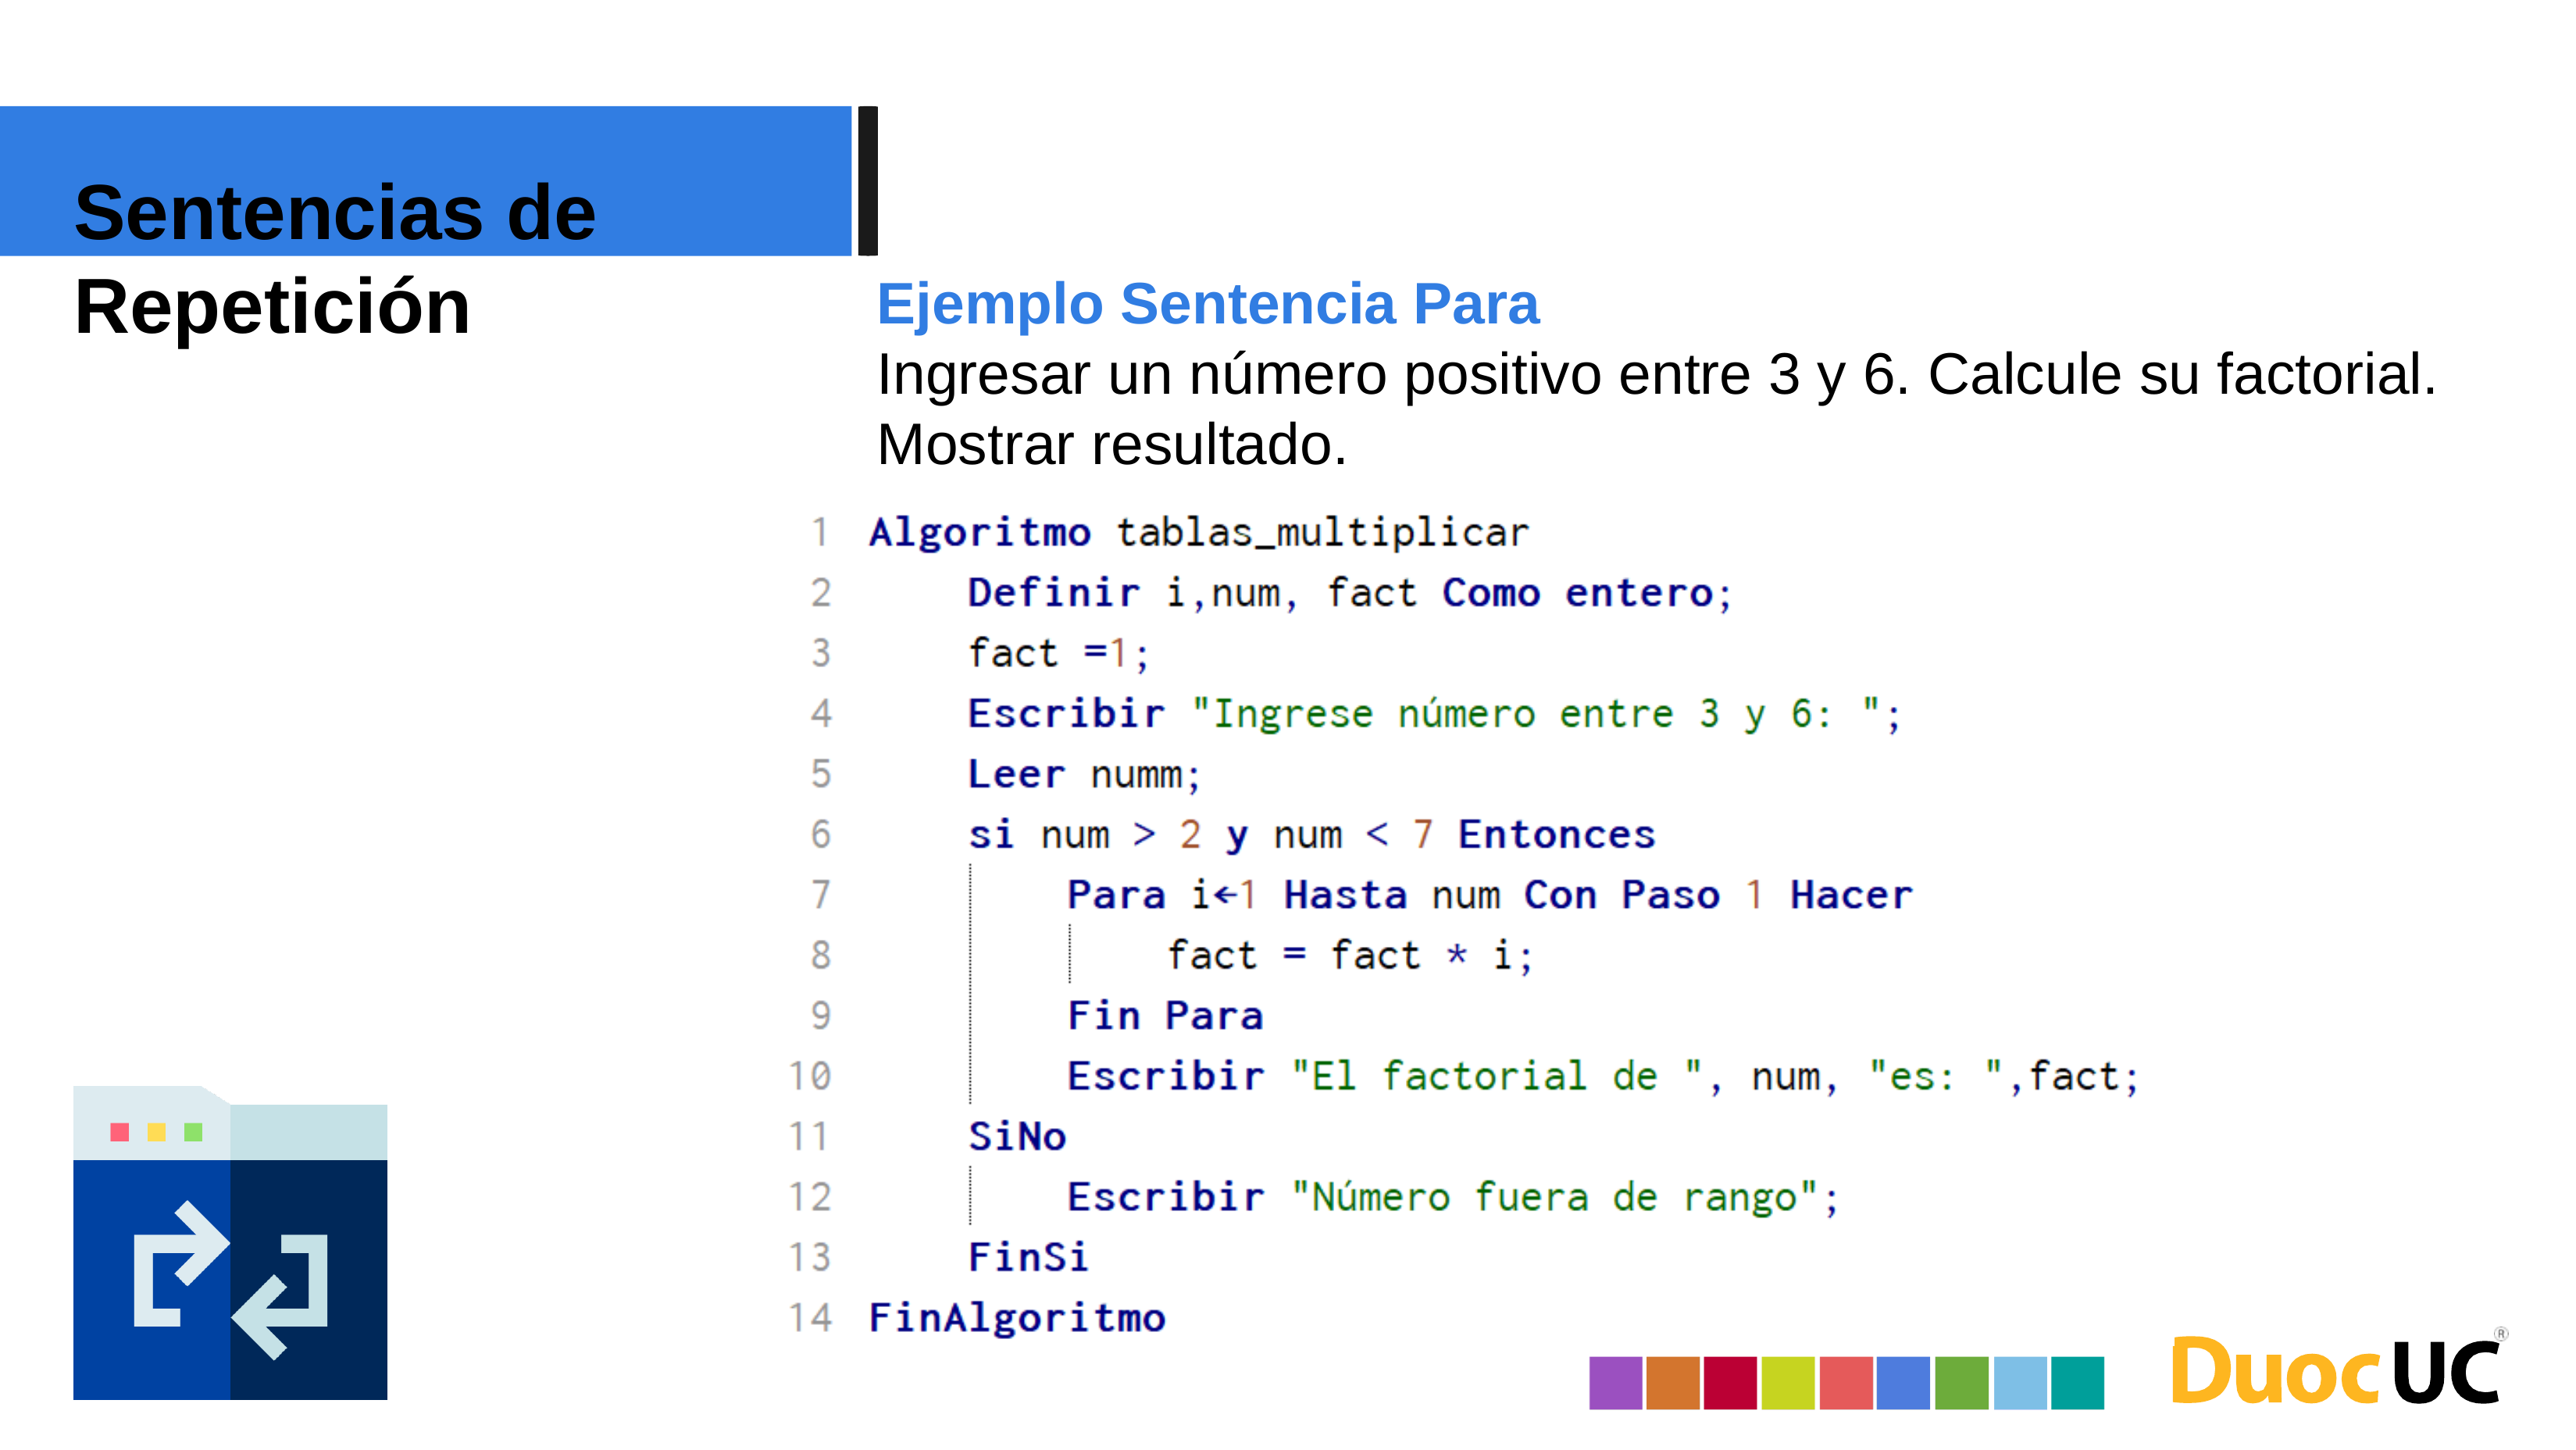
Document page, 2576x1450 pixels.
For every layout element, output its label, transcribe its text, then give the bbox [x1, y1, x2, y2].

picture [73, 1085, 387, 1400]
text_box [27, 0, 1122, 1077]
picture [778, 499, 2175, 1434]
text_box Ejemplo Sentencia Para Ingresar un número positivo entre 3 y 6. Calcule su factorial. Mostrar resultado. [876, 266, 2503, 477]
picture [2494, 1327, 2509, 1341]
